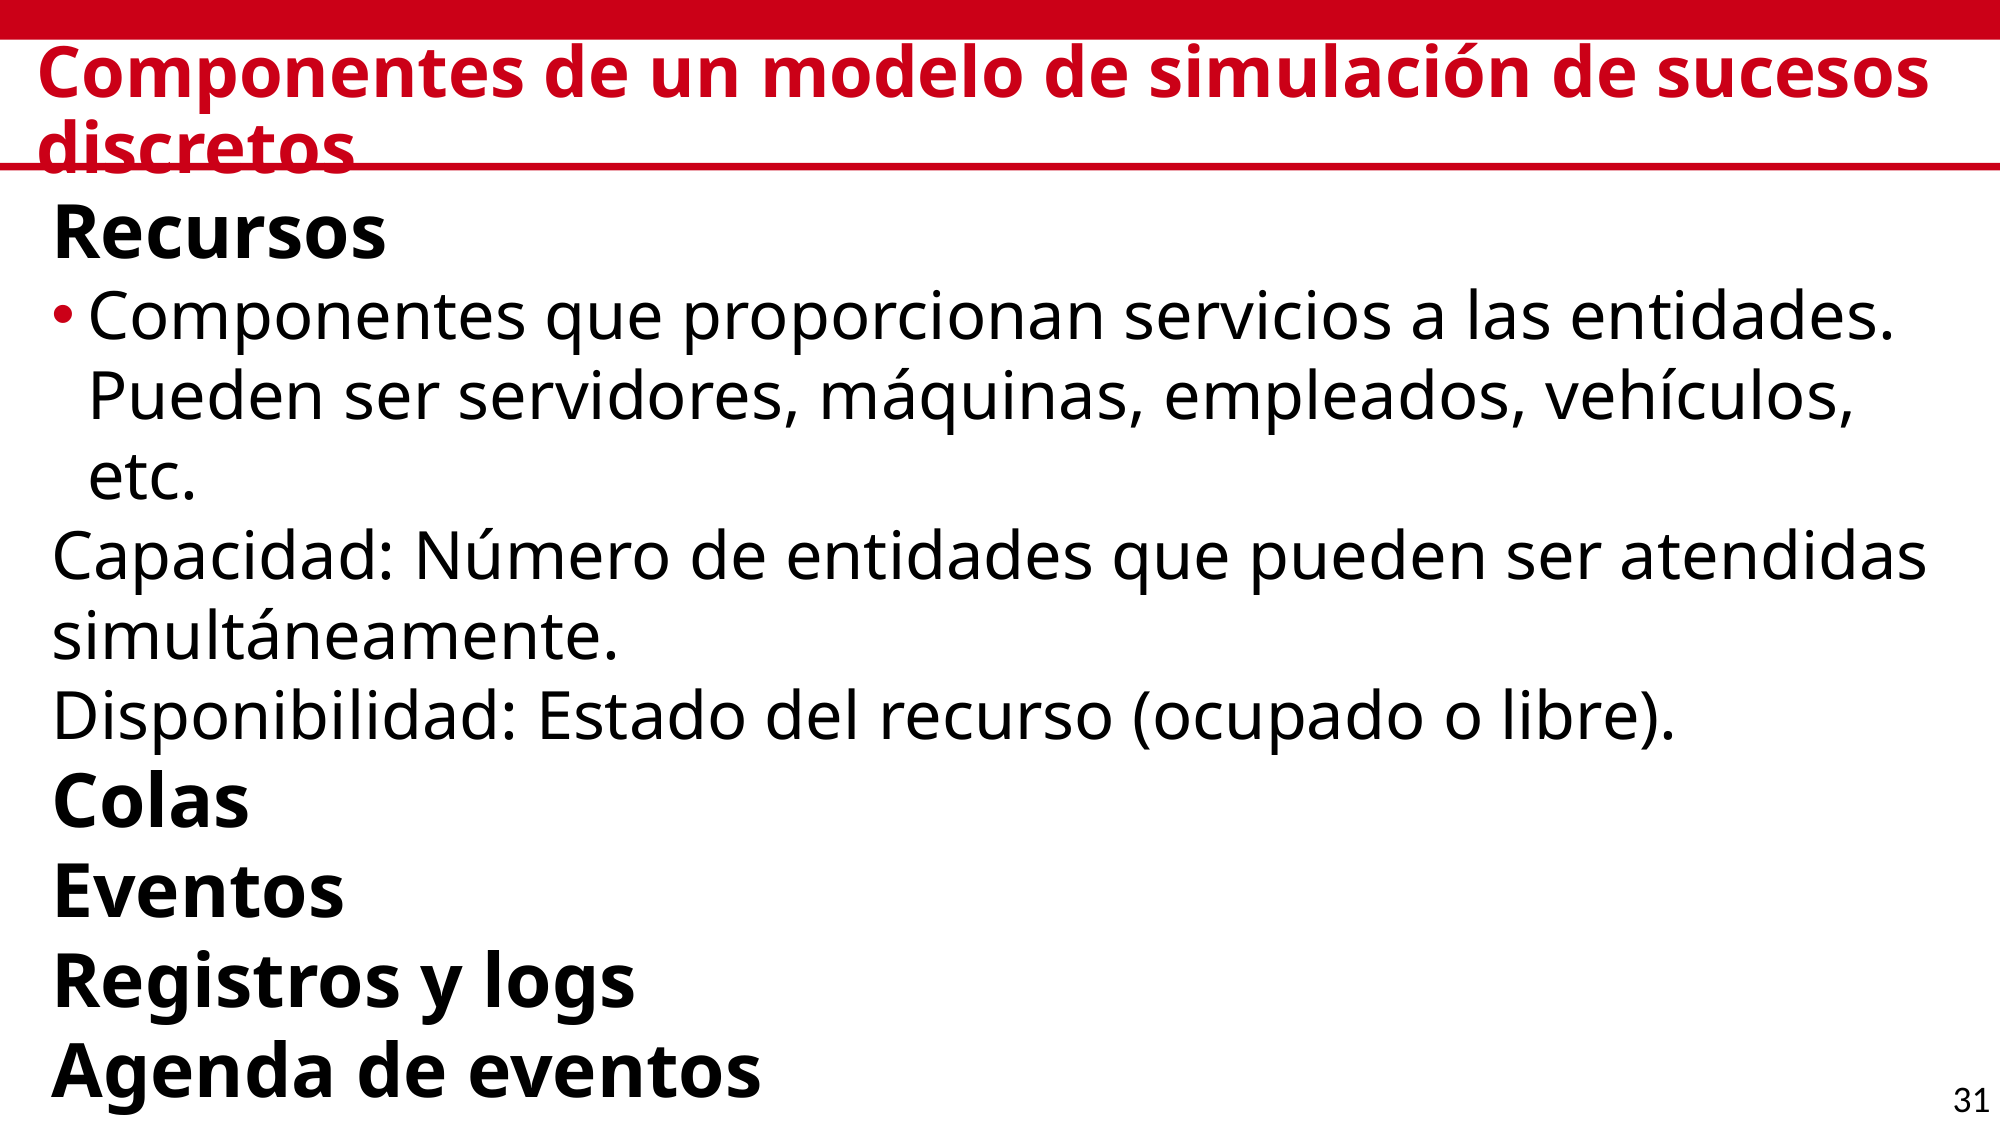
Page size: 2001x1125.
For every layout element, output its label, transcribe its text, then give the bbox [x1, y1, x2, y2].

slide_number 31 [1937, 1067, 2000, 1125]
subtitle Recursos Componentes que proporcionan servicios a las entidades. Pueden ser servidores, máquinas, empleados, vehículos, etc. Capacidad: Número de entidades que pueden ser atendidas simultáneamente. Disponibilidad: Estado del recurso (ocupado o libre). Colas Eventos Registros y logs Agenda de eventos [51, 271, 1937, 1025]
title Componentes de un modelo de simulación de sucesos discretos [36, 57, 1964, 168]
